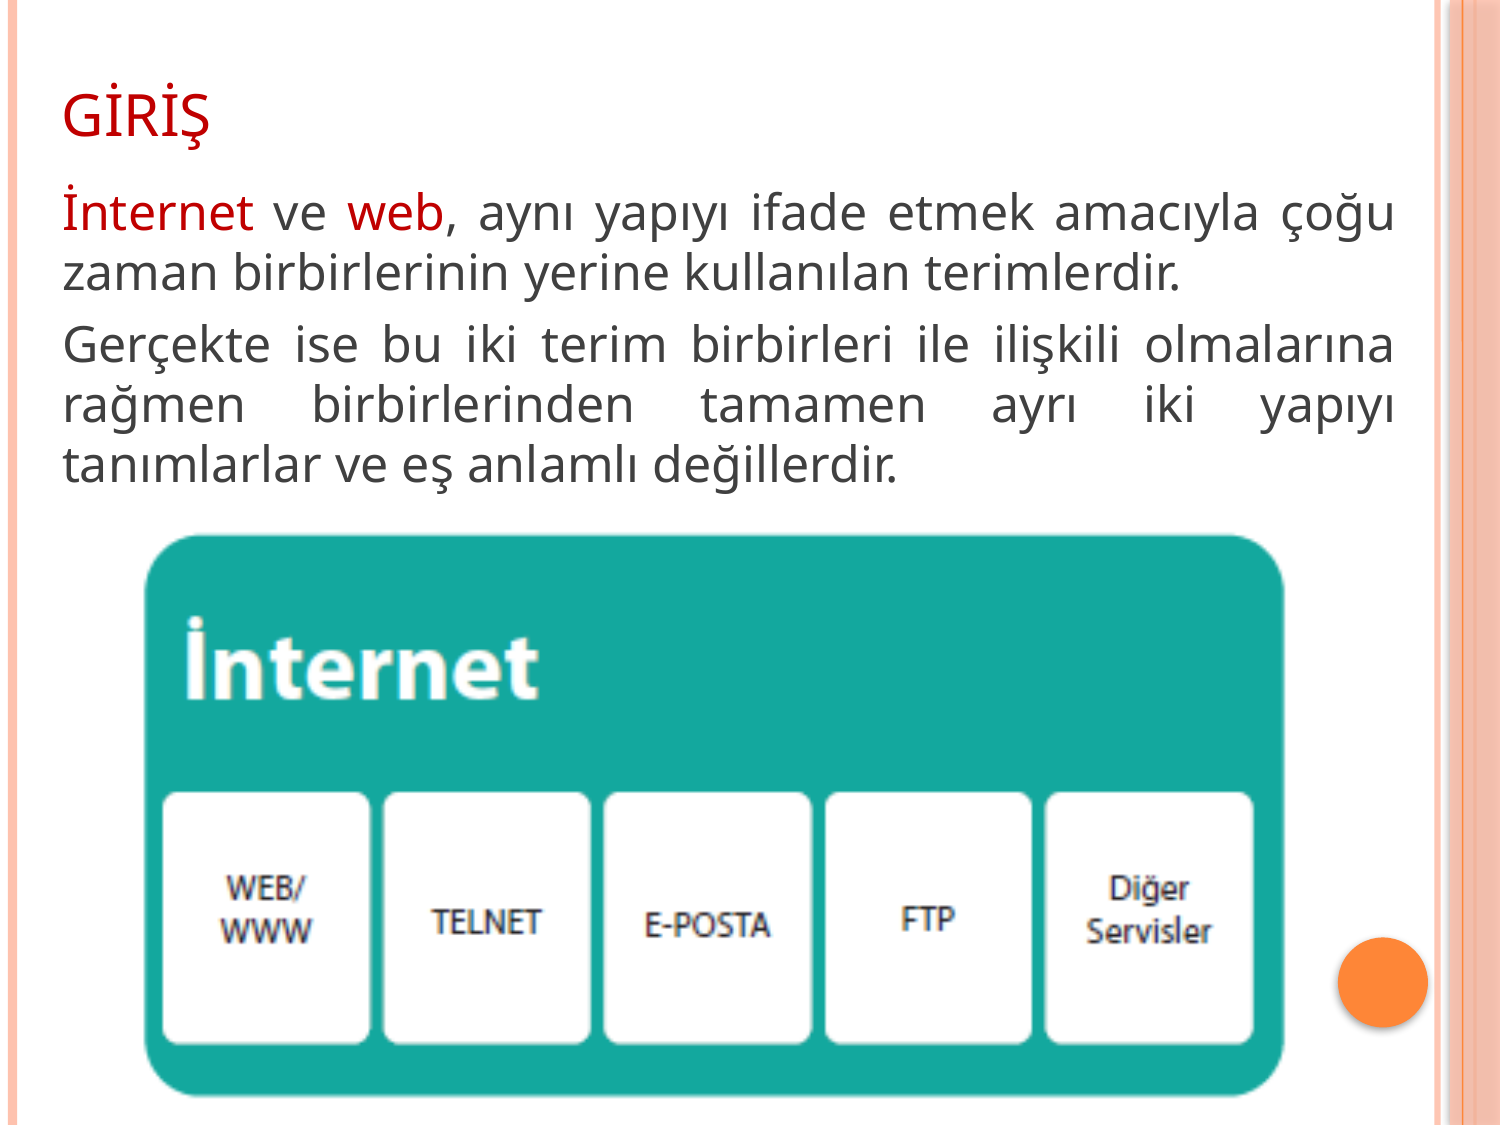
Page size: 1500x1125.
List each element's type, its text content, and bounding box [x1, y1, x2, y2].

list İnternet ve web, aynı yapıyı ifade etmek amacıyla çoğu zaman birbirlerinin yerine kullanılan terimlerdir. Gerçekte ise bu iki terim birbirleri ile ilişkili olmalarına rağmen birbirlerinden tamamen ayrı iki yapıyı tanımlarlar ve eş anlamlı değillerdir. [47, 172, 1412, 1125]
picture [136, 502, 1302, 1114]
text_box GİRİŞ [46, 70, 1412, 156]
